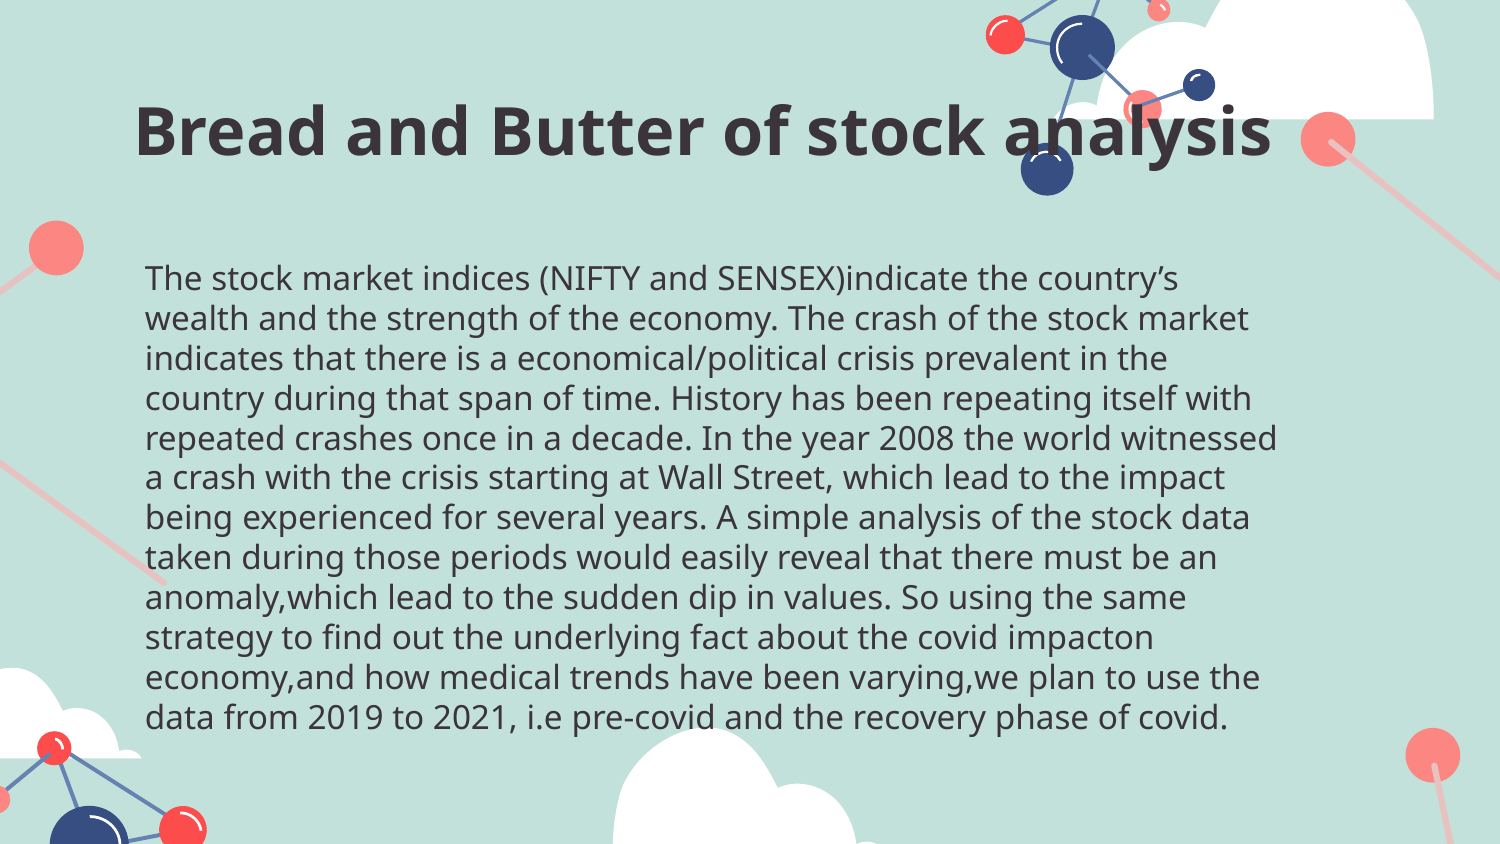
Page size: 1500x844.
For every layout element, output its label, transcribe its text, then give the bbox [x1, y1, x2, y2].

title The stock market indices (NIFTY and SENSEX)indicate the country’s wealth and the strength of the economy. The crash of the stock market indicates that there is a economical/political crisis prevalent in the country during that span of time. History has been repeating itself with repeated crashes once in a decade. In the year 2008 the world witnessed a crash with the crisis starting at Wall Street, which lead to the impact being experienced for several years. A simple analysis of the stock data taken during those periods would easily reveal that there must be an anomaly,which lead to the sudden dip in values. So using the same strategy to find out the underlying fact about the covid impacton economy,and how medical trends have been varying,we plan to use the data from 2019 to 2021, i.e pre-covid and the recovery phase of covid. [130, 92, 1304, 752]
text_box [0, 455, 165, 584]
title Bread and Butter of stock analysis [118, 74, 1382, 169]
